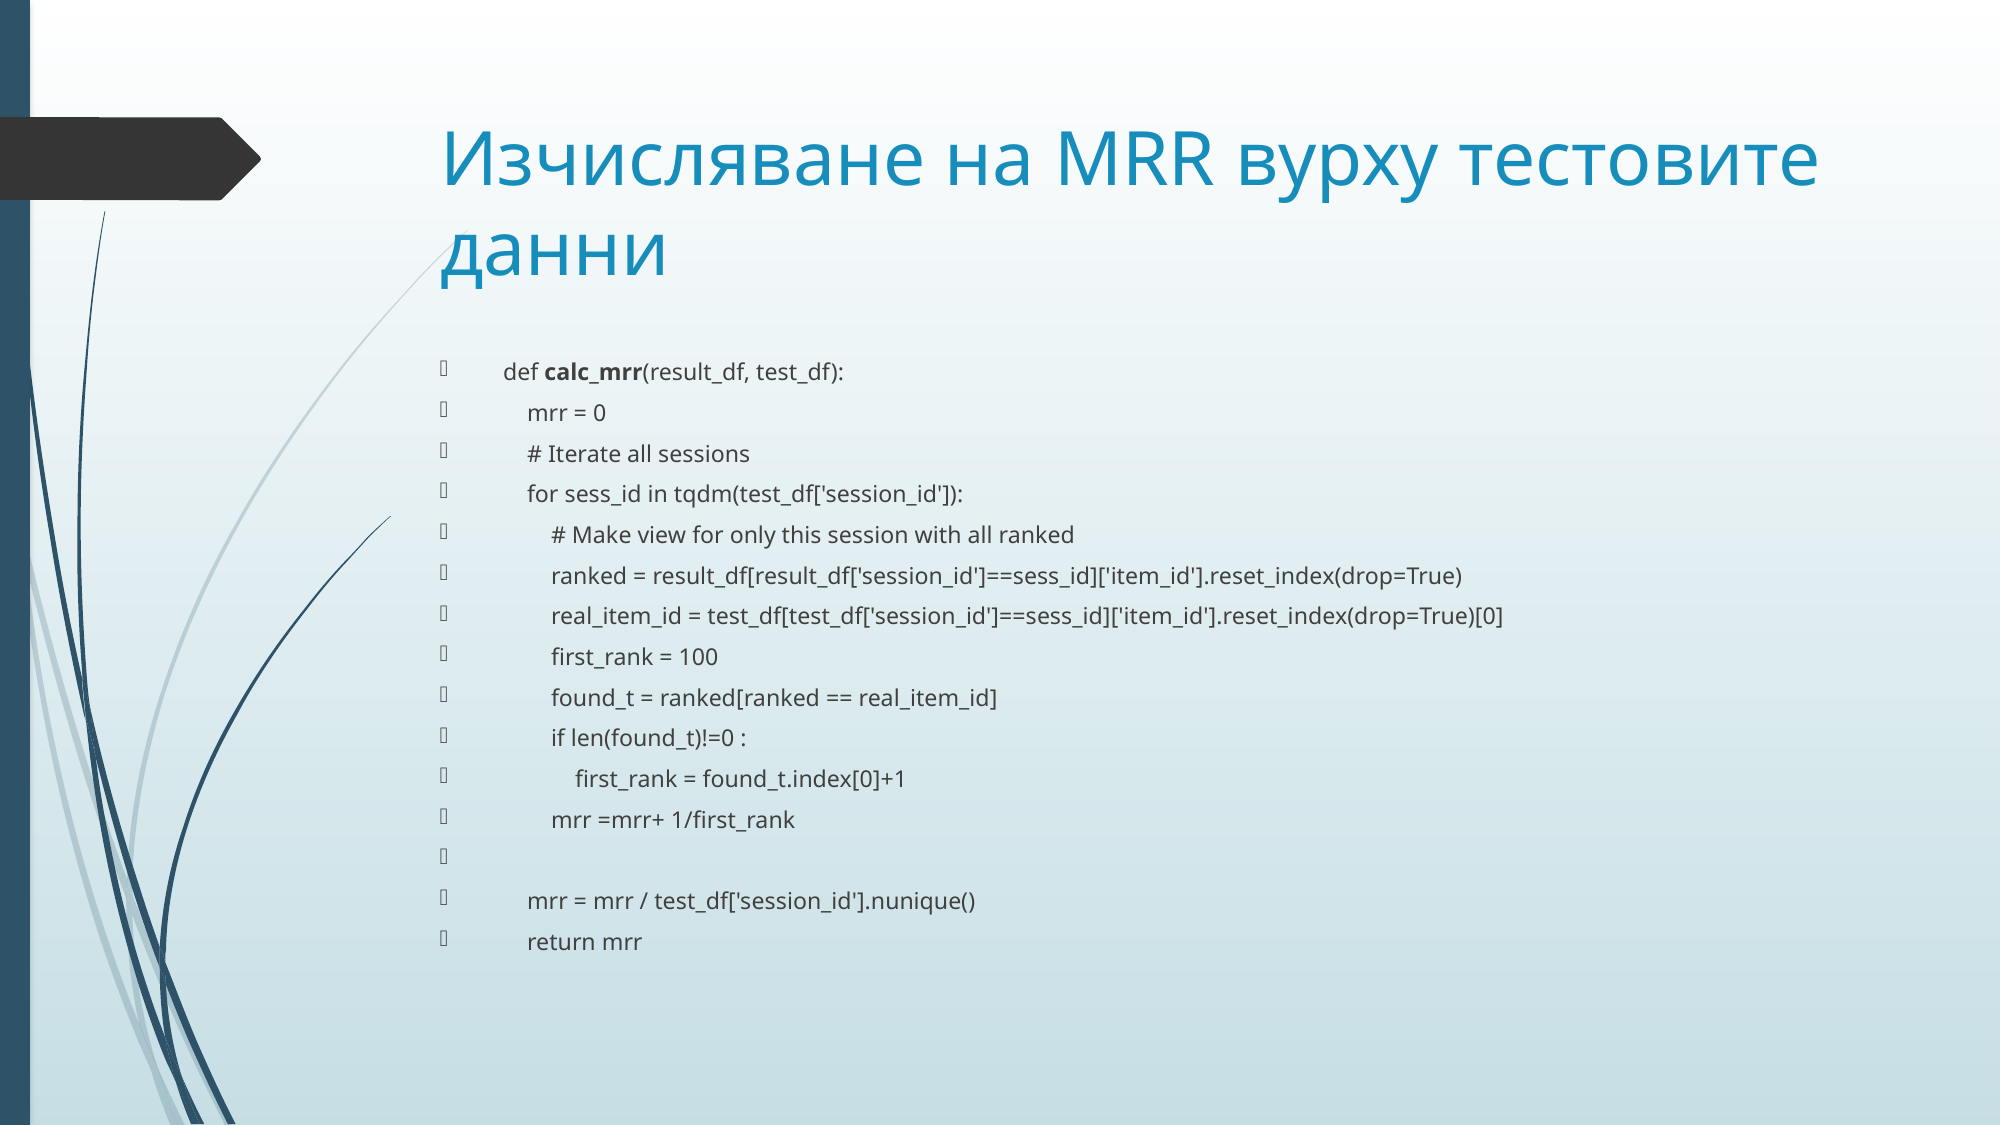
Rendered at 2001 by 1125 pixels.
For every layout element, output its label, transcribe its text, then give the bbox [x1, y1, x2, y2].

list def calc_mrr(result_df, test_df): mrr = 0 # Iterate all sessions for sess_id in tqdm(test_df['session_id']): # Make view for only this session with all ranked ranked = result_df[result_df['session_id']==sess_id]['item_id'].reset_index(drop=True) real_item_id = test_df[test_df['session_id']==sess_id]['item_id'].reset_index(drop=True)[0] first_rank = 100 found_t = ranked[ranked == real_item_id] if len(found_t)!=0 : first_rank = found_t.index[0]+1 mrr =mrr+ 1/first_rank mrr = mrr / test_df['session_id'].nunique() return mrr [424, 350, 1888, 970]
title Изчисляване на MRR вурху тестовите данни [425, 102, 1888, 313]
